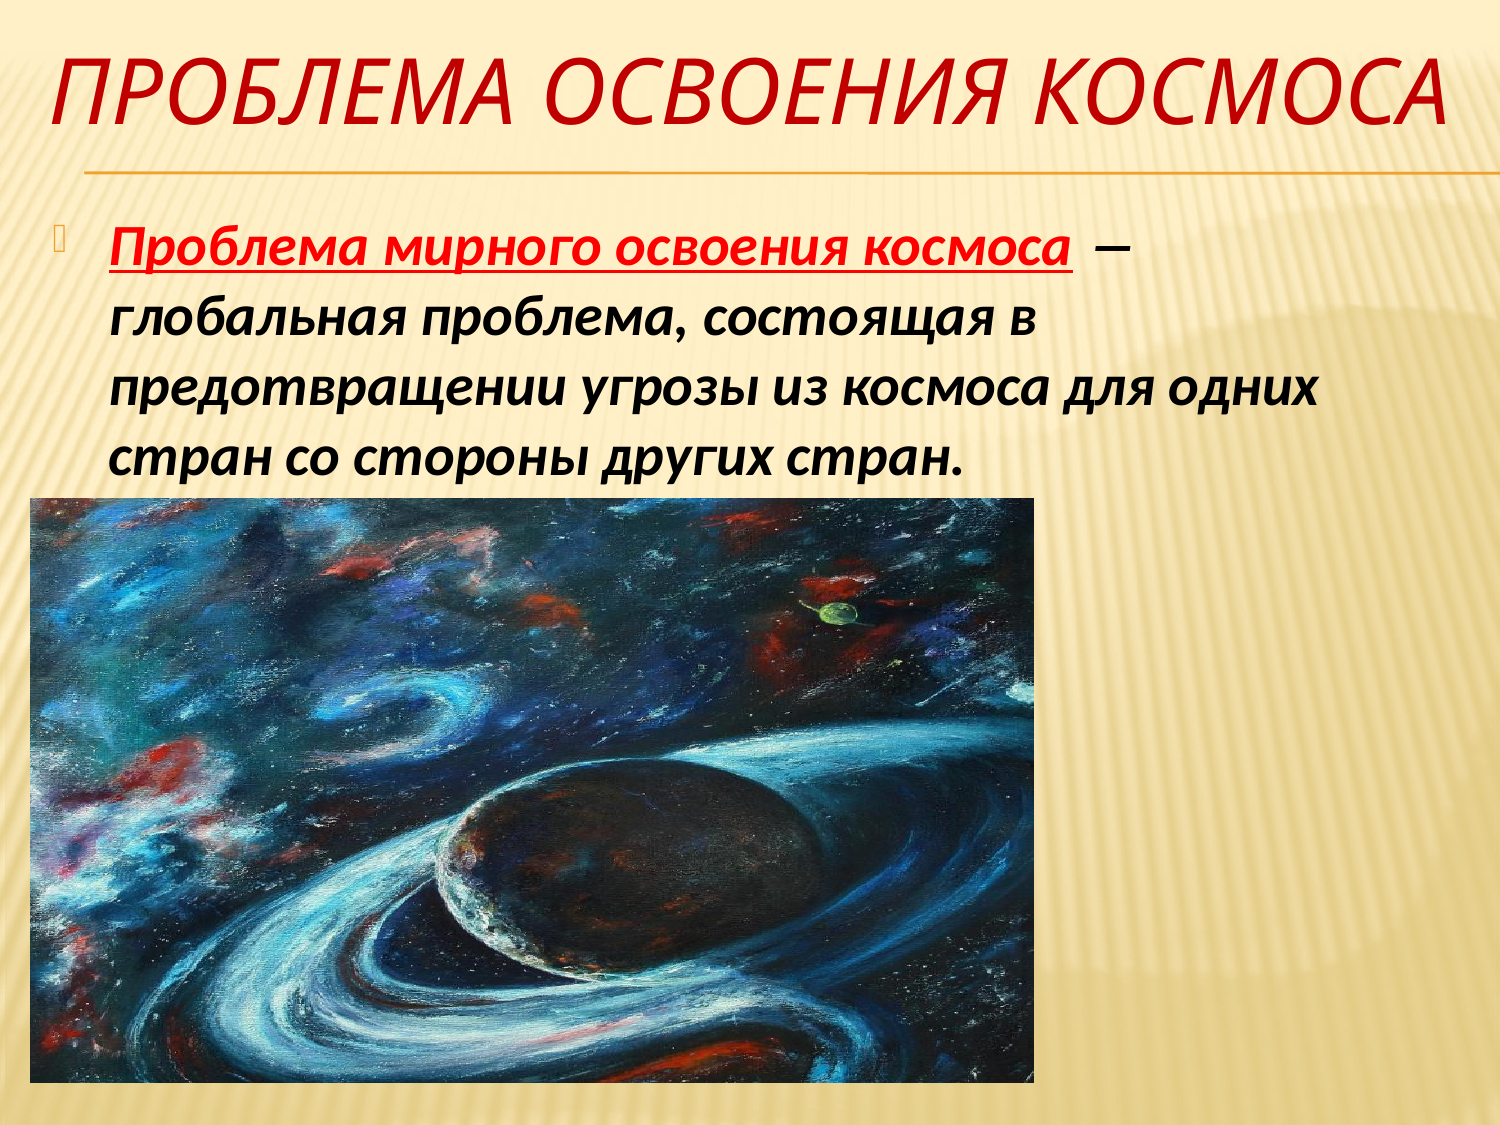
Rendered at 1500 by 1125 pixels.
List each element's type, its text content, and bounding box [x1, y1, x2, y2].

picture [30, 498, 1034, 1083]
list Проблема мирного освоения космоса ― глобальная проблема, состоящая в предотвращении угрозы из космоса для одних стран со стороны других стран. Картину вставить [37, 199, 1463, 426]
title Проблема освоения космоса [0, 0, 1500, 175]
